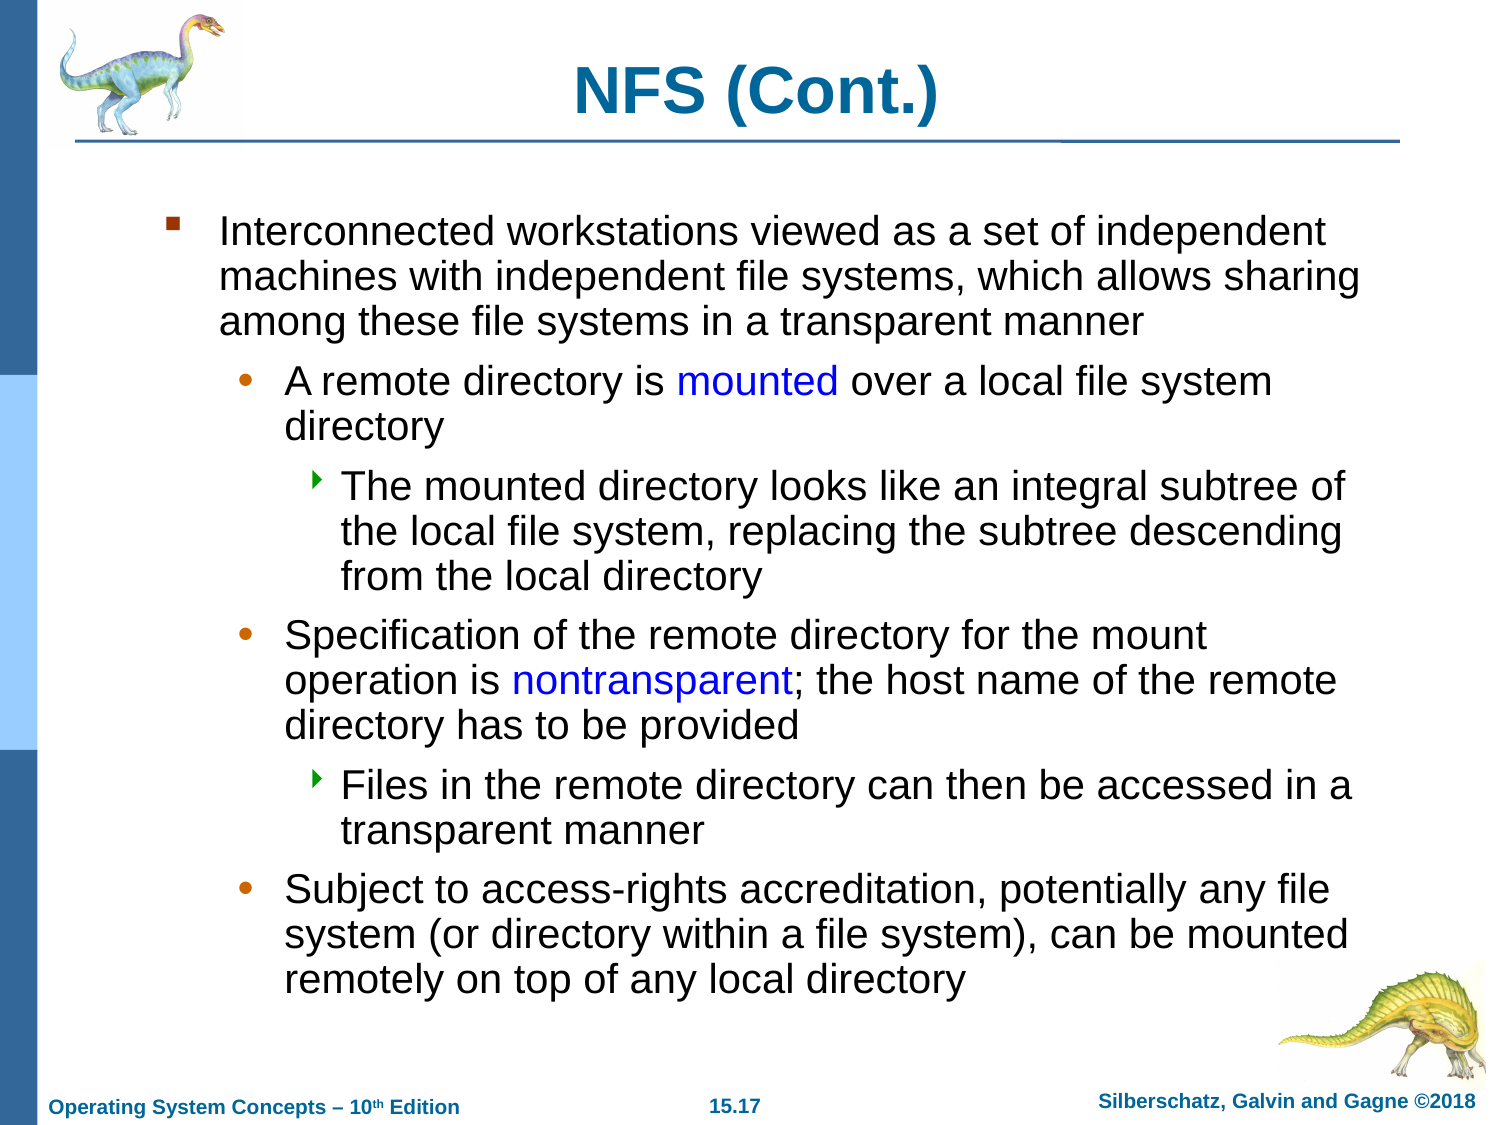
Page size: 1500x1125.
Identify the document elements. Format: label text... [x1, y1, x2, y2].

picture [1275, 959, 1486, 1090]
picture [46, 0, 243, 149]
list Interconnected workstations viewed as a set of independent machines with independent file systems, which allows sharing among these file systems in a transparent manner A remote directory is mounted over a local file system directory The mounted directory looks like an integral subtree of the local file system, replacing the subtree descending from the local directory Specification of the remote directory for the mount operation is nontransparent; the host name of the remote directory has to be provided Files in the remote directory can then be accessed in a transparent manner Subject to access-rights accreditation, potentially any file system (or directory within a file system), can be mounted remotely on top of any local directory [147, 202, 1398, 946]
title NFS (Cont.) [117, 39, 1396, 135]
